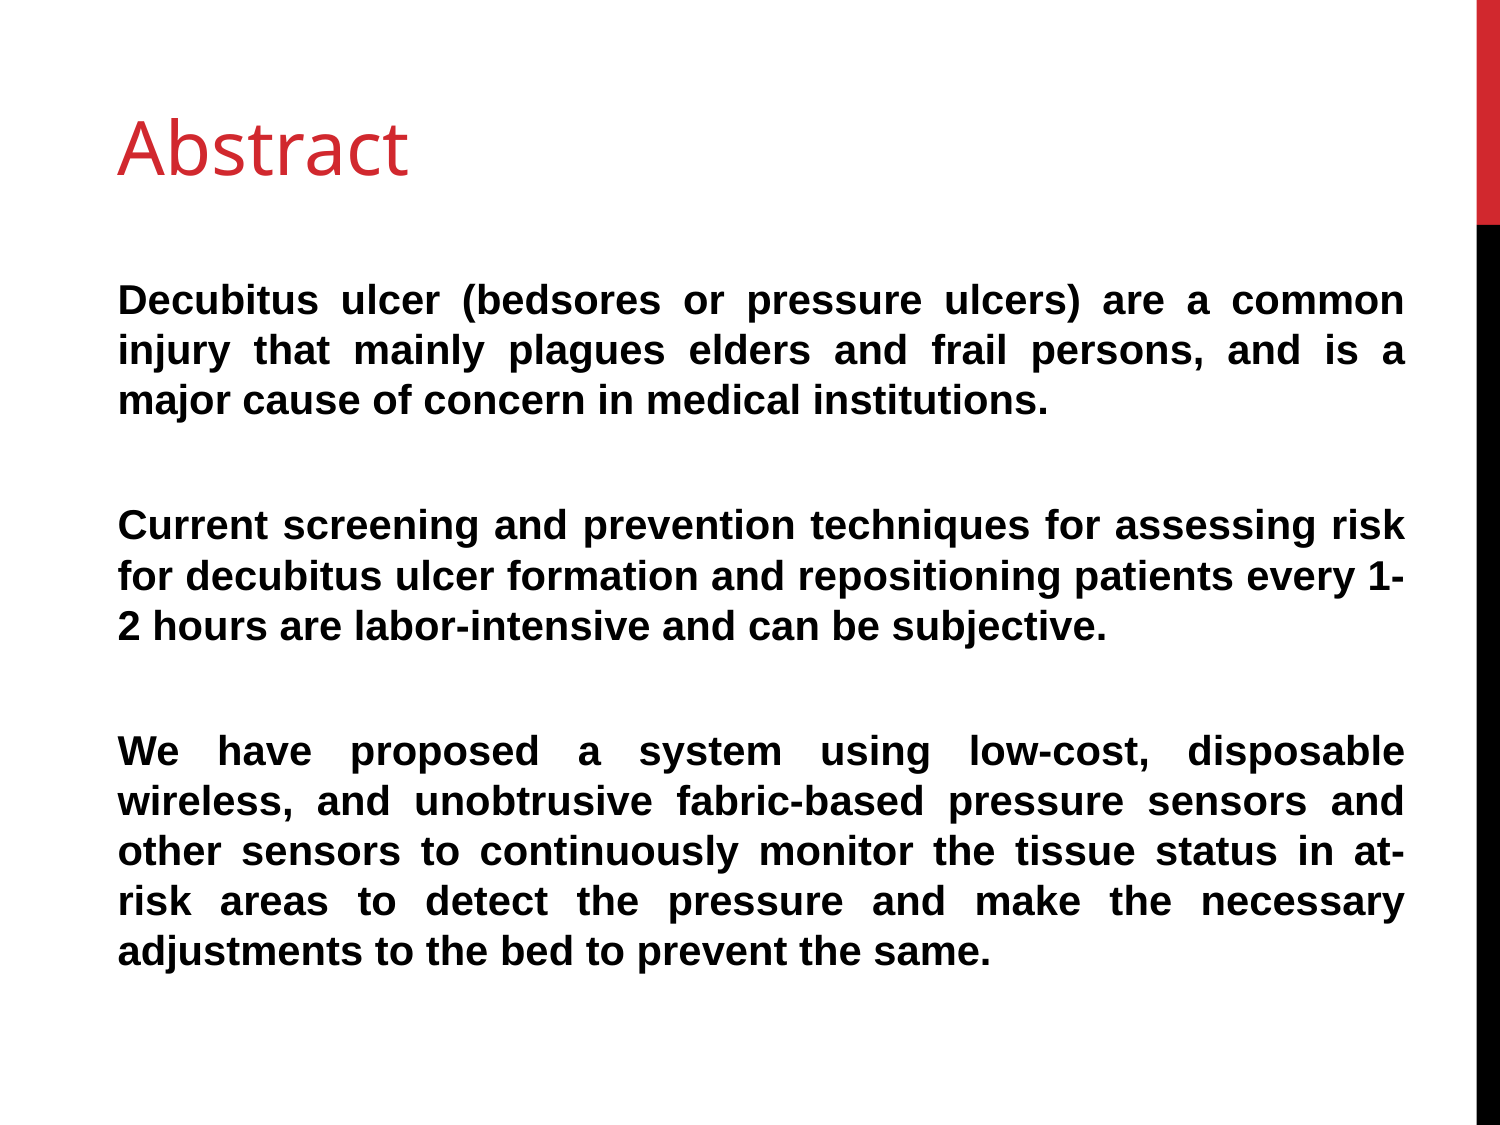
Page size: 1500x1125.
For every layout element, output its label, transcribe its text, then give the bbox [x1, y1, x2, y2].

title Abstract [102, 65, 1053, 199]
list Decubitus ulcer (bedsores or pressure ulcers) are a common injury that mainly plagues elders and frail persons, and is a major cause of concern in medical institutions. Current screening and prevention techniques for assessing risk for decubitus ulcer formation and repositioning patients every 1-2 hours are labor-intensive and can be subjective. We have proposed a system using low-cost, disposable wireless, and unobtrusive fabric-based pressure sensors and other sensors to continuously monitor the tissue status in at-risk areas to detect the pressure and make the necessary adjustments to the bed to prevent the same. [102, 265, 1421, 983]
